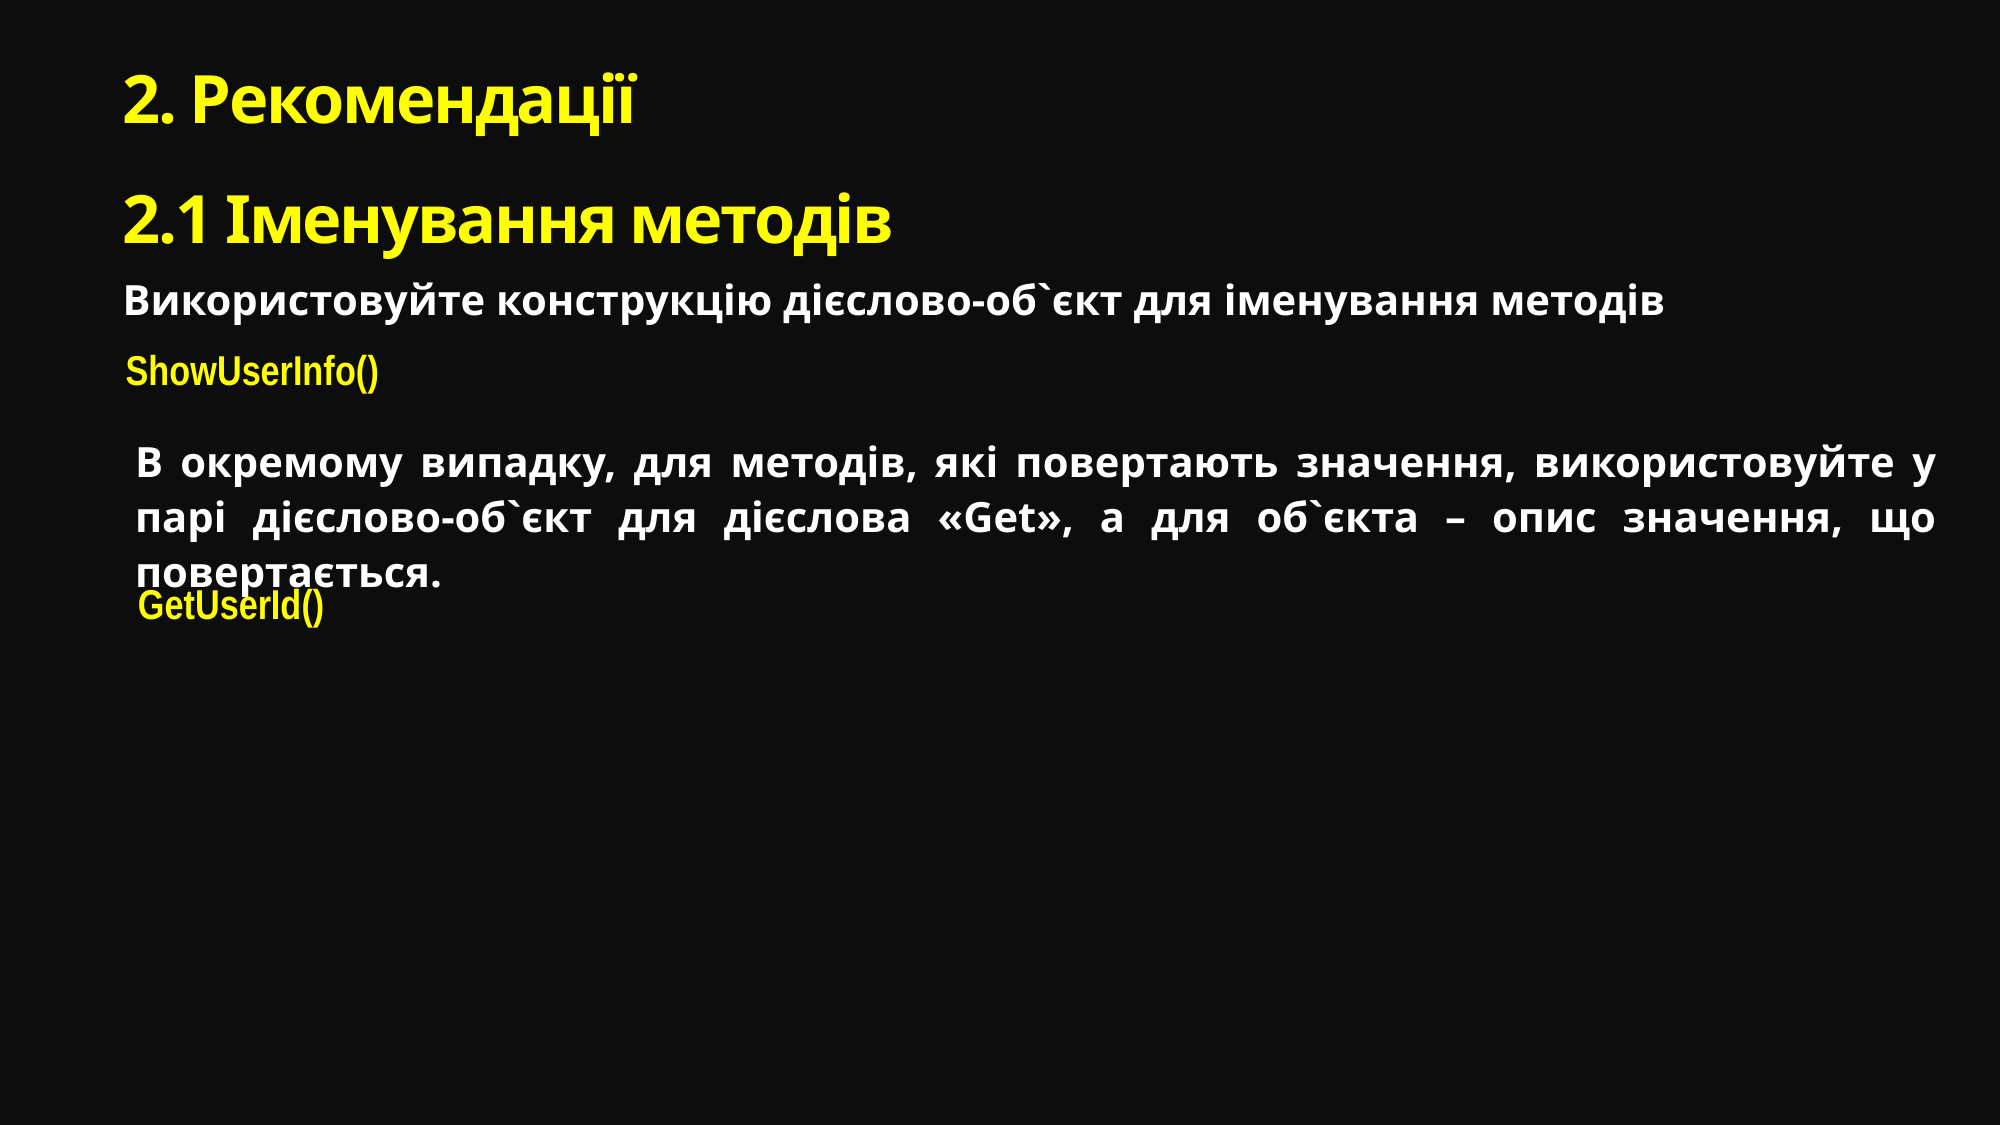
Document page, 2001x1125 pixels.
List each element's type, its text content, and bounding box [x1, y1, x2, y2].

text_box В окремому випадку, для методів, які повертають значення, використовуйте у парі дієслово-об`єкт для дієслова «Get», а для об`єкта – опис значення, що повертається. [120, 423, 1953, 514]
text_box [49, 295, 1967, 1081]
text_box ShowUserInfo() [95, 331, 420, 401]
title 2. Рекомендації 2.1 Іменування методів [107, 74, 1875, 199]
text_box Використовуйте конструкцію дієслово-об`єкт для іменування методів [107, 261, 1940, 352]
text_box GetUserId() [107, 565, 432, 636]
